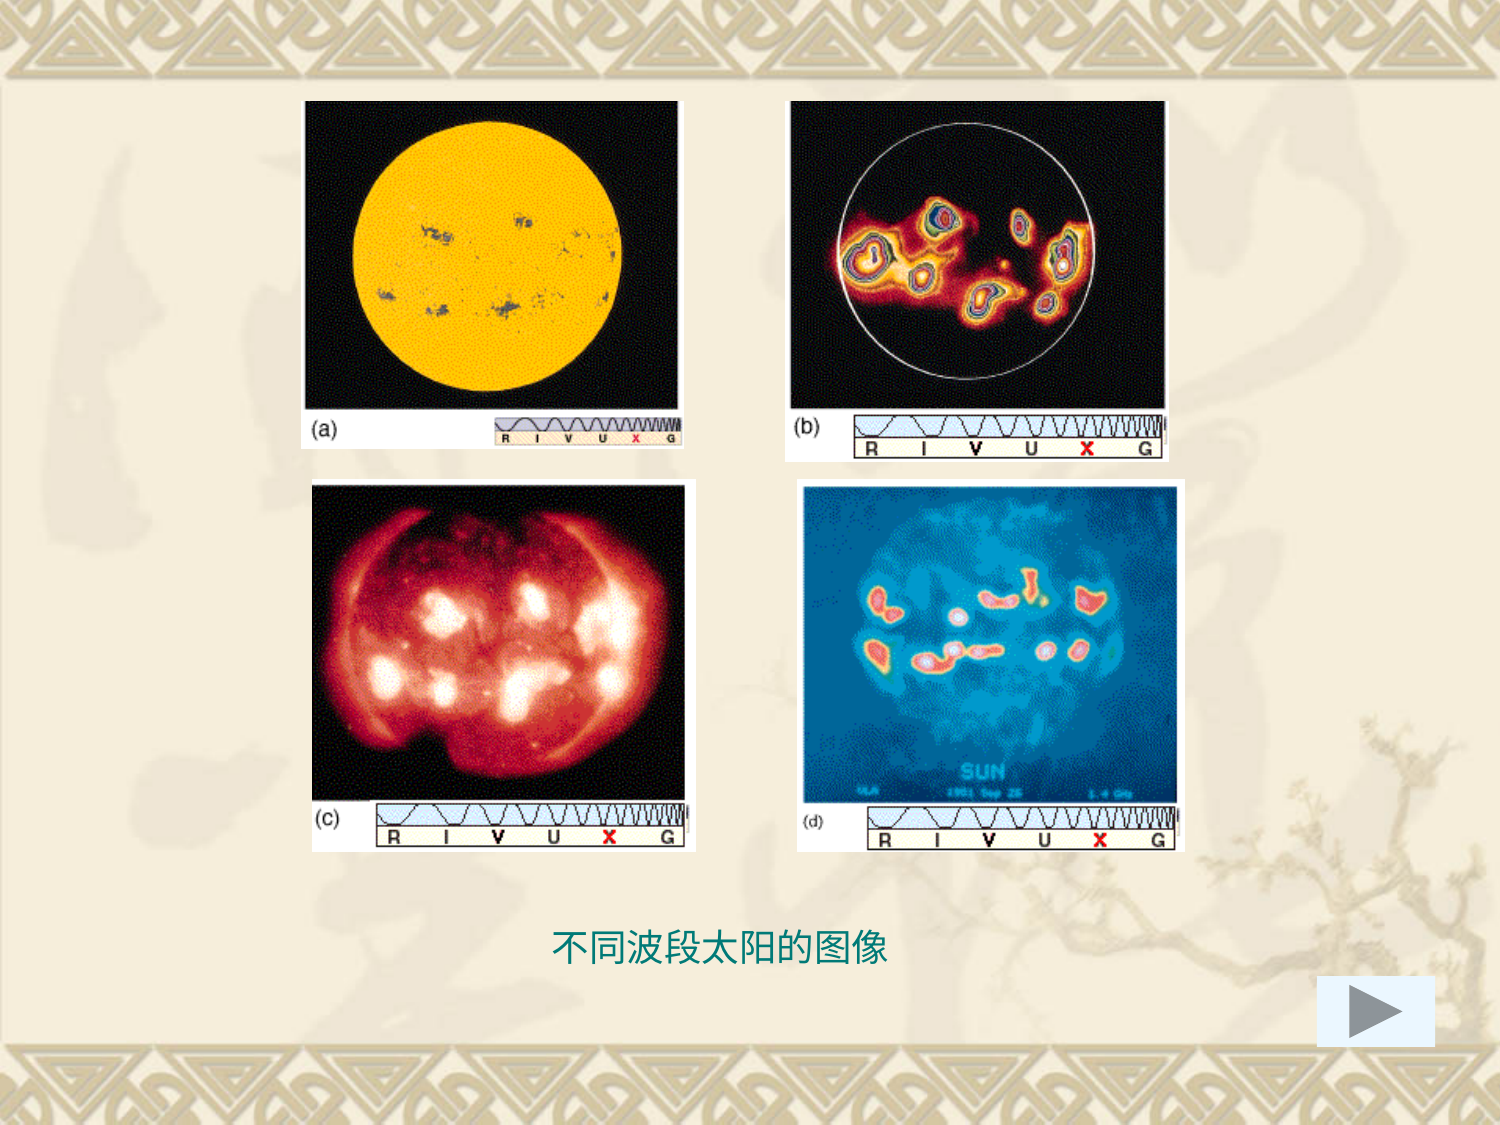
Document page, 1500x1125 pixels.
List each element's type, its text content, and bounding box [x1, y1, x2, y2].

picture [0, 0, 1500, 1125]
text_box [1316, 976, 1436, 1047]
text_box 不同波段太阳的图像 [442, 916, 999, 977]
